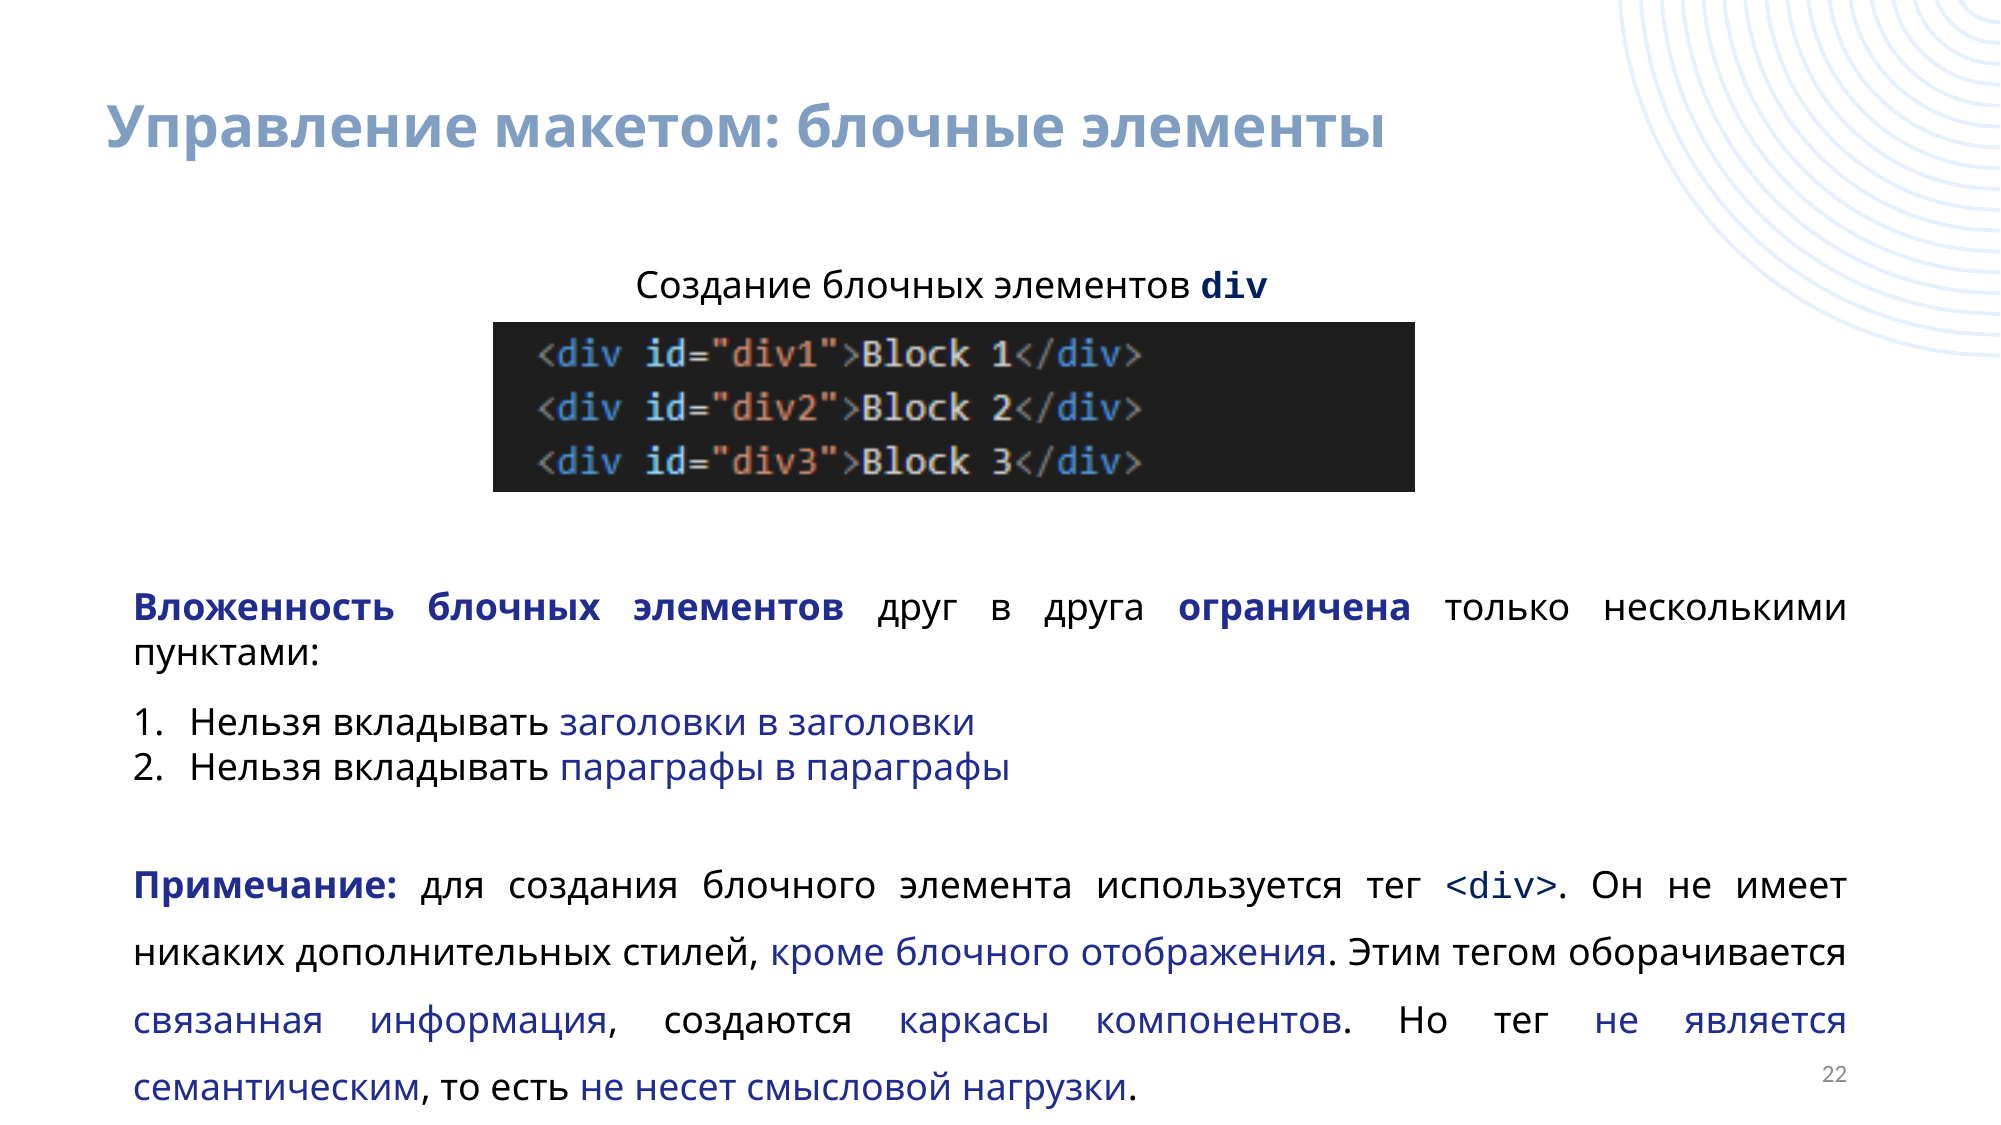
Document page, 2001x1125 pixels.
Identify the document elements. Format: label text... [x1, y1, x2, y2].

picture [493, 322, 1415, 492]
text_box Вложенность блочных элементов друг в друга ограничена только несколькими пунктами: Нельзя вкладывать заголовки в заголовки Нельзя вкладывать параграфы в параграфы Примечание: для создания блочного элемента используется тег <div>. Он не имеет никаких дополнительных стилей, кроме блочного отображения. Этим тегом оборачивается связанная информация, создаются каркасы компонентов. Но тег не является семантическим, то есть не несет смысловой нагрузки. [118, 575, 1863, 1116]
title Управление макетом: блочные элементы [91, 79, 1817, 170]
text_box Создание блочных элементов div [620, 231, 1283, 314]
